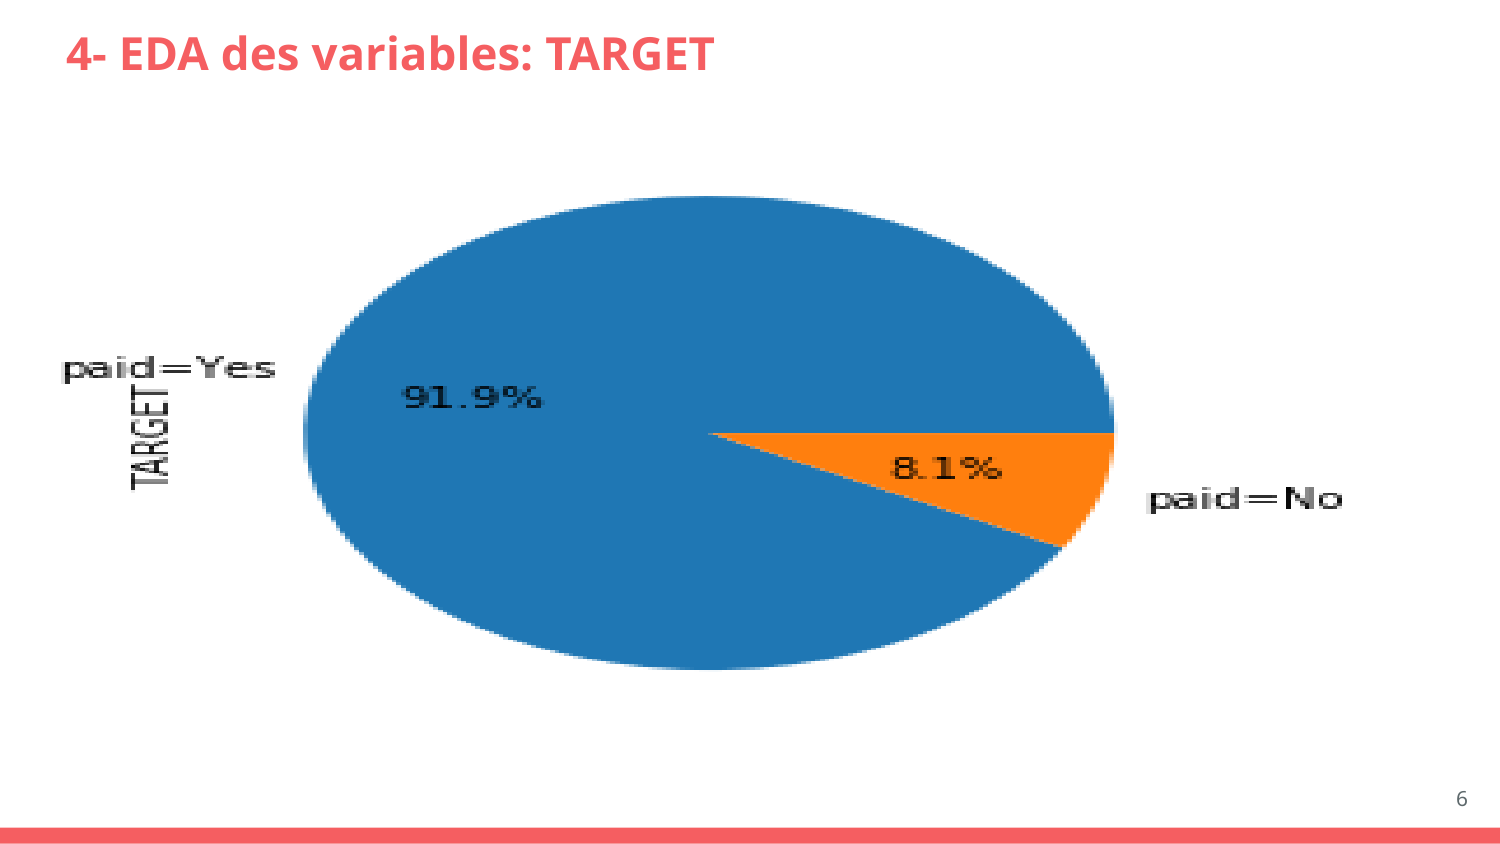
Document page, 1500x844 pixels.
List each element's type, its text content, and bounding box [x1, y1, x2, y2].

title 4- EDA des variables: TARGET [51, 9, 1449, 96]
picture [24, 119, 1375, 749]
slide_number ‹#› [1392, 767, 1483, 833]
